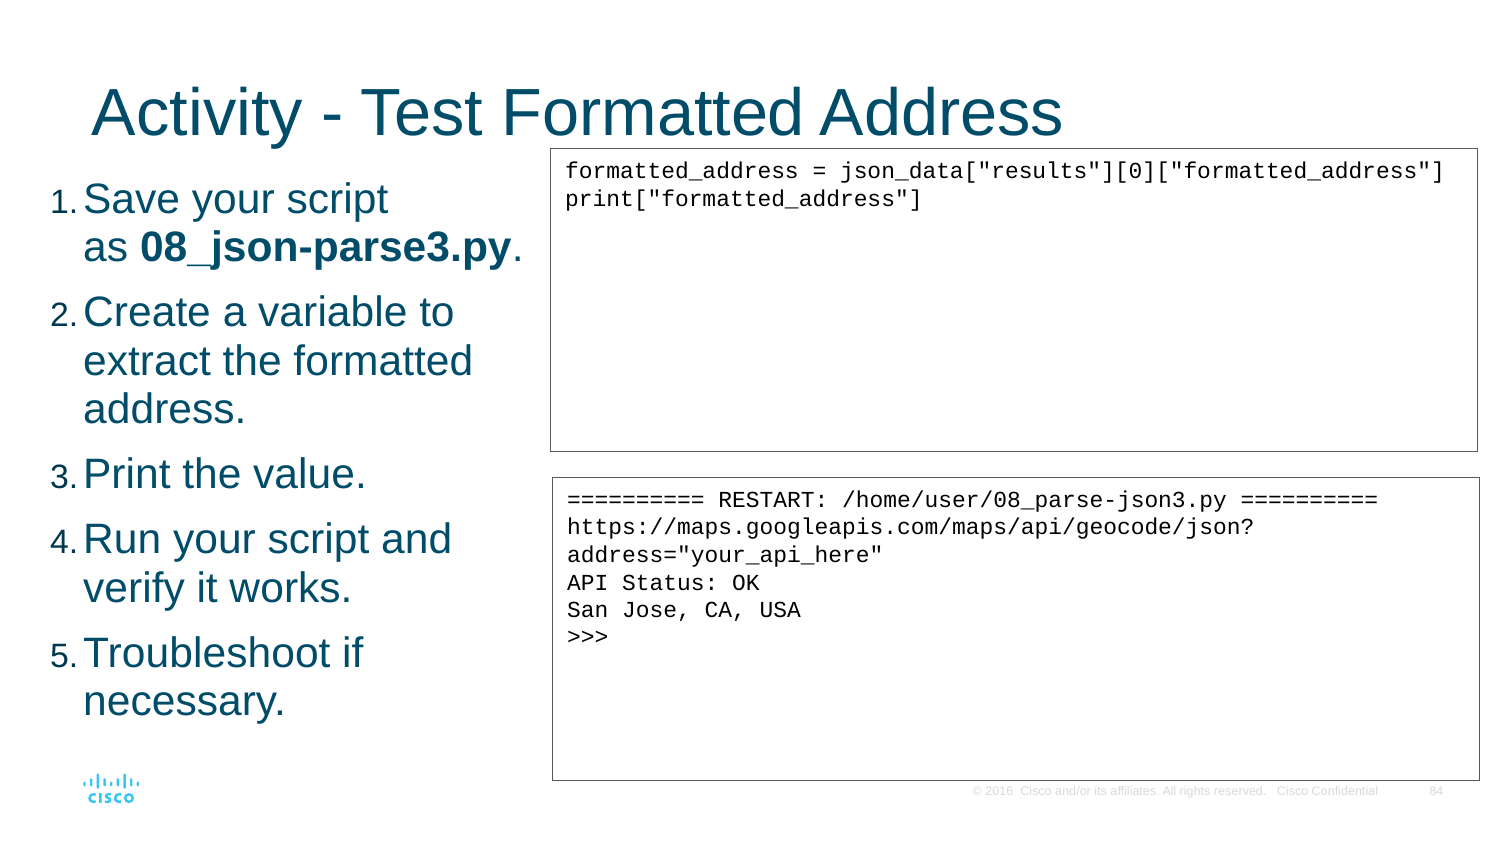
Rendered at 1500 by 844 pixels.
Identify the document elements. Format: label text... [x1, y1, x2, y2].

list Save your script as 08_json-parse3.py. Create a variable to extract the formatted address. Print the value. Run your script and verify it works. Troubleshoot if necessary. [27, 167, 544, 781]
text_box formatted_address = json_data["results"][0]["formatted_address"] print["formatted_address"] [550, 148, 1478, 452]
title Activity - Test Formatted Address [76, 55, 1446, 176]
text_box ========== RESTART: /home/user/08_parse-json3.py ========== https://maps.googleapis.com/maps/api/geocode/json?address="your_api_here" API Status: OK San Jose, CA, USA >>> [552, 477, 1480, 781]
